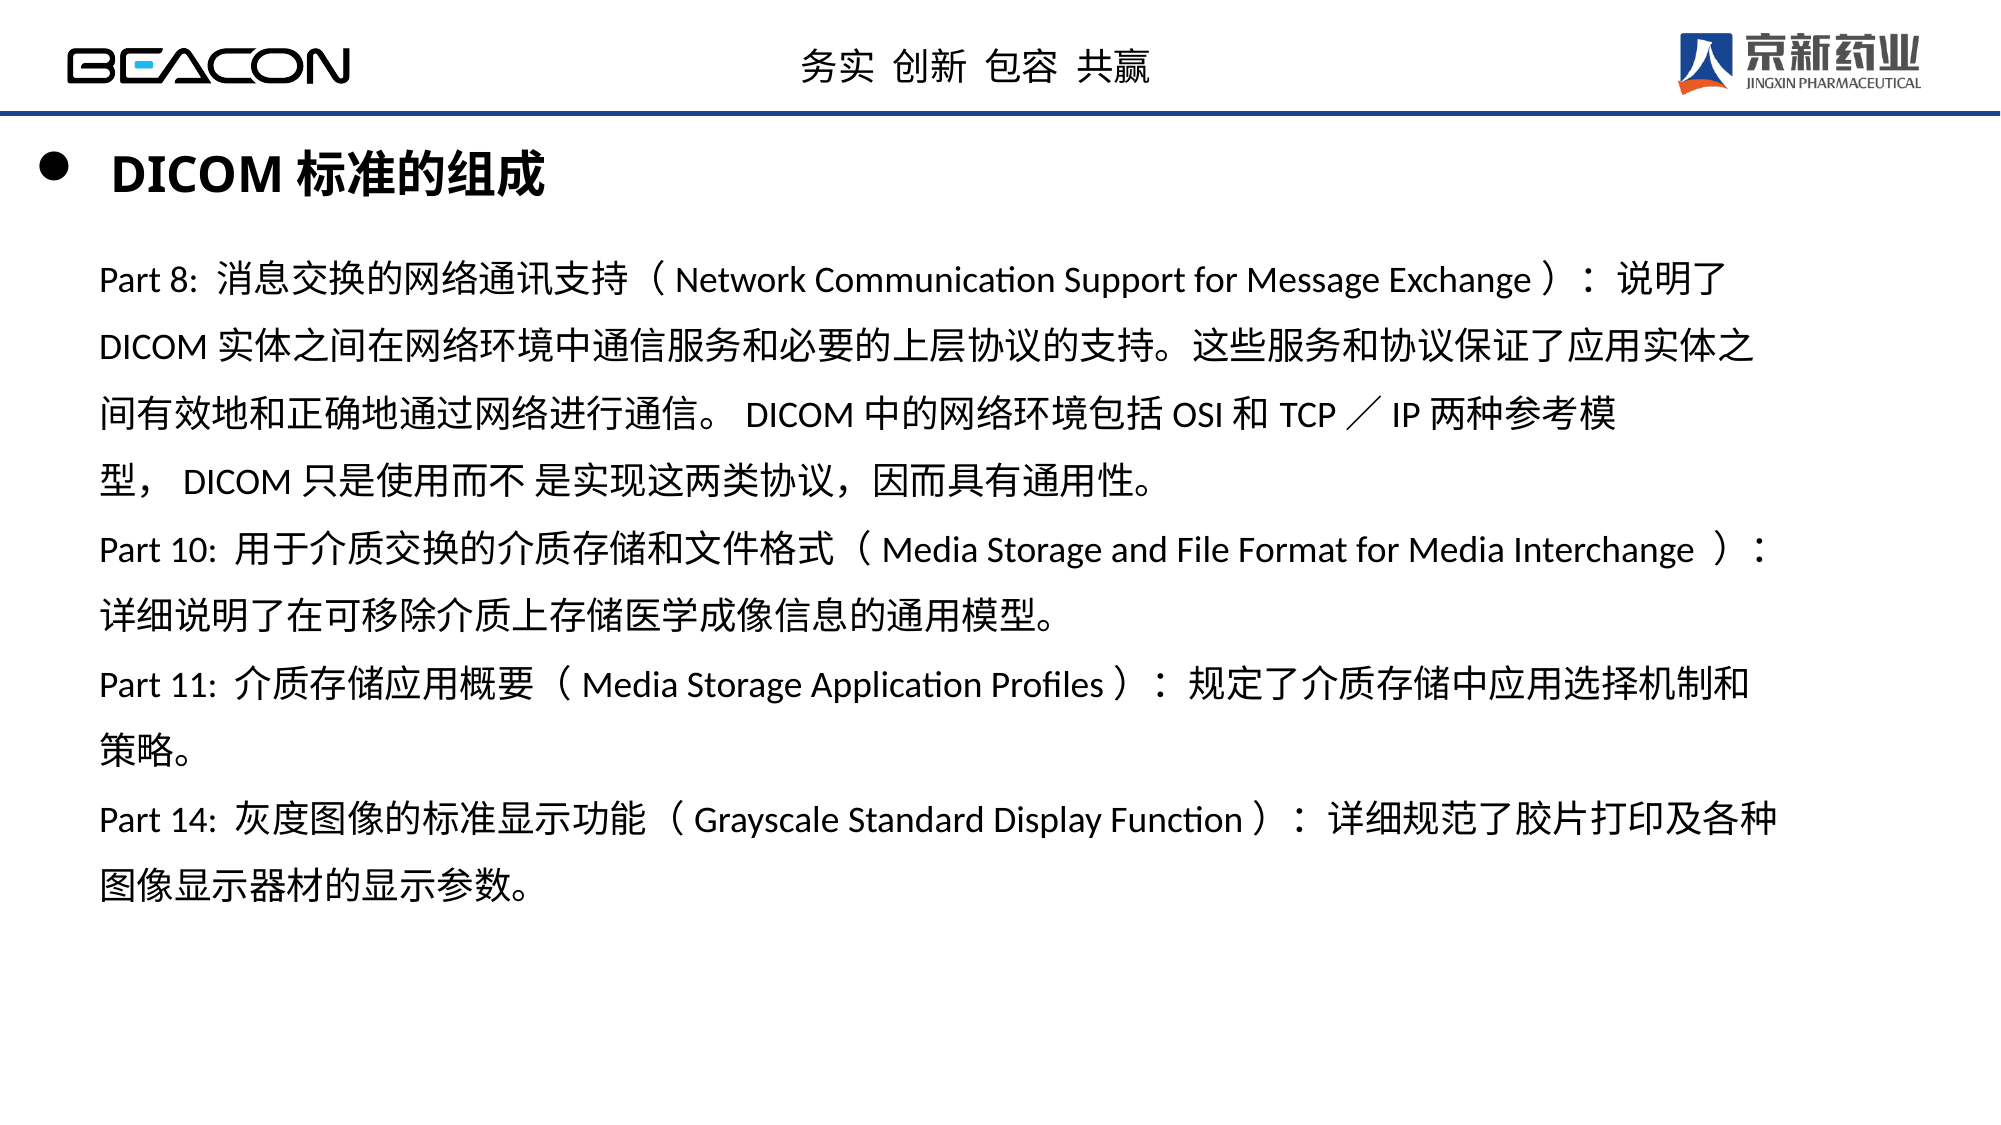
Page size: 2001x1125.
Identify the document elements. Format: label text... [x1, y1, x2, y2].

picture [42, 29, 367, 98]
text_box DICOM标准的组成 [20, 135, 1025, 211]
picture [1678, 33, 1921, 95]
text_box Part 8: 消息交换的网络通讯支持（Network Communication Support for Message Exchange）：说明了DICOM实体之间在网络环境中通信服务和必要的上层协议的支持。这些服务和协议保证了应用实体之间有效地和正确地通过网络进行通信。DICOM中的网络环境包括OSI和TCP／IP两种参考模型，DICOM只是使用而不 是实现这两类协议，因而具有通用性。 Part 10: 用于介质交换的介质存储和文件格式（Media Storage and File Format for Media Interchange ）：详细说明了在可移除介质上存储医学成像信息的通用模型。 Part 11: 介质存储应用概要（Media Storage Application Profiles）：规定了介质存储中应用选择机制和策略。 Part 14: 灰度图像的标准显示功能（Grayscale Standard Display Function）：详细规范了胶片打印及各种图像显示器材的显示参数。 [84, 224, 1802, 915]
